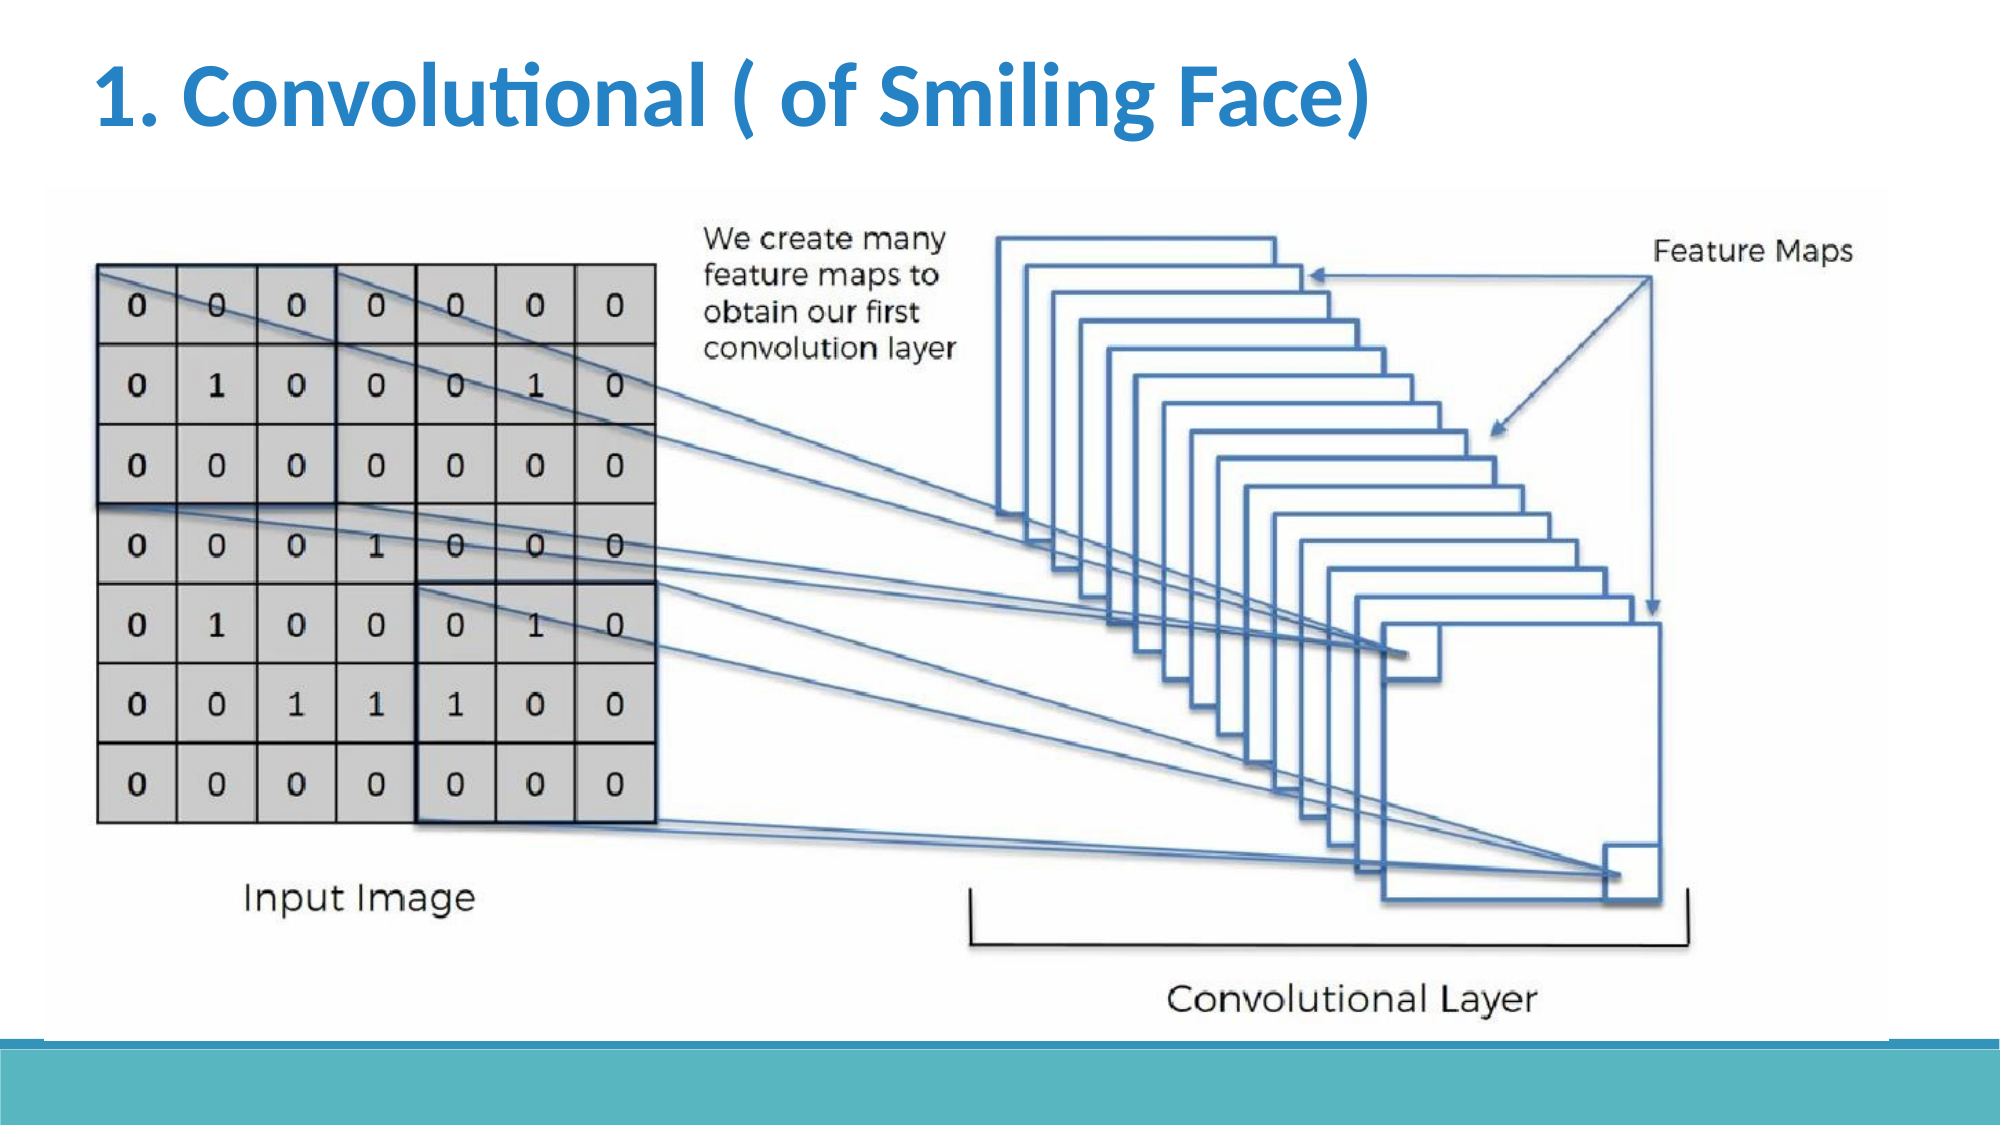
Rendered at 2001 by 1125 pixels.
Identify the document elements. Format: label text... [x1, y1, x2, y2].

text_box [43, 185, 1889, 1041]
title 1. Convolutional ( of Smiling Face) [88, 33, 1381, 183]
